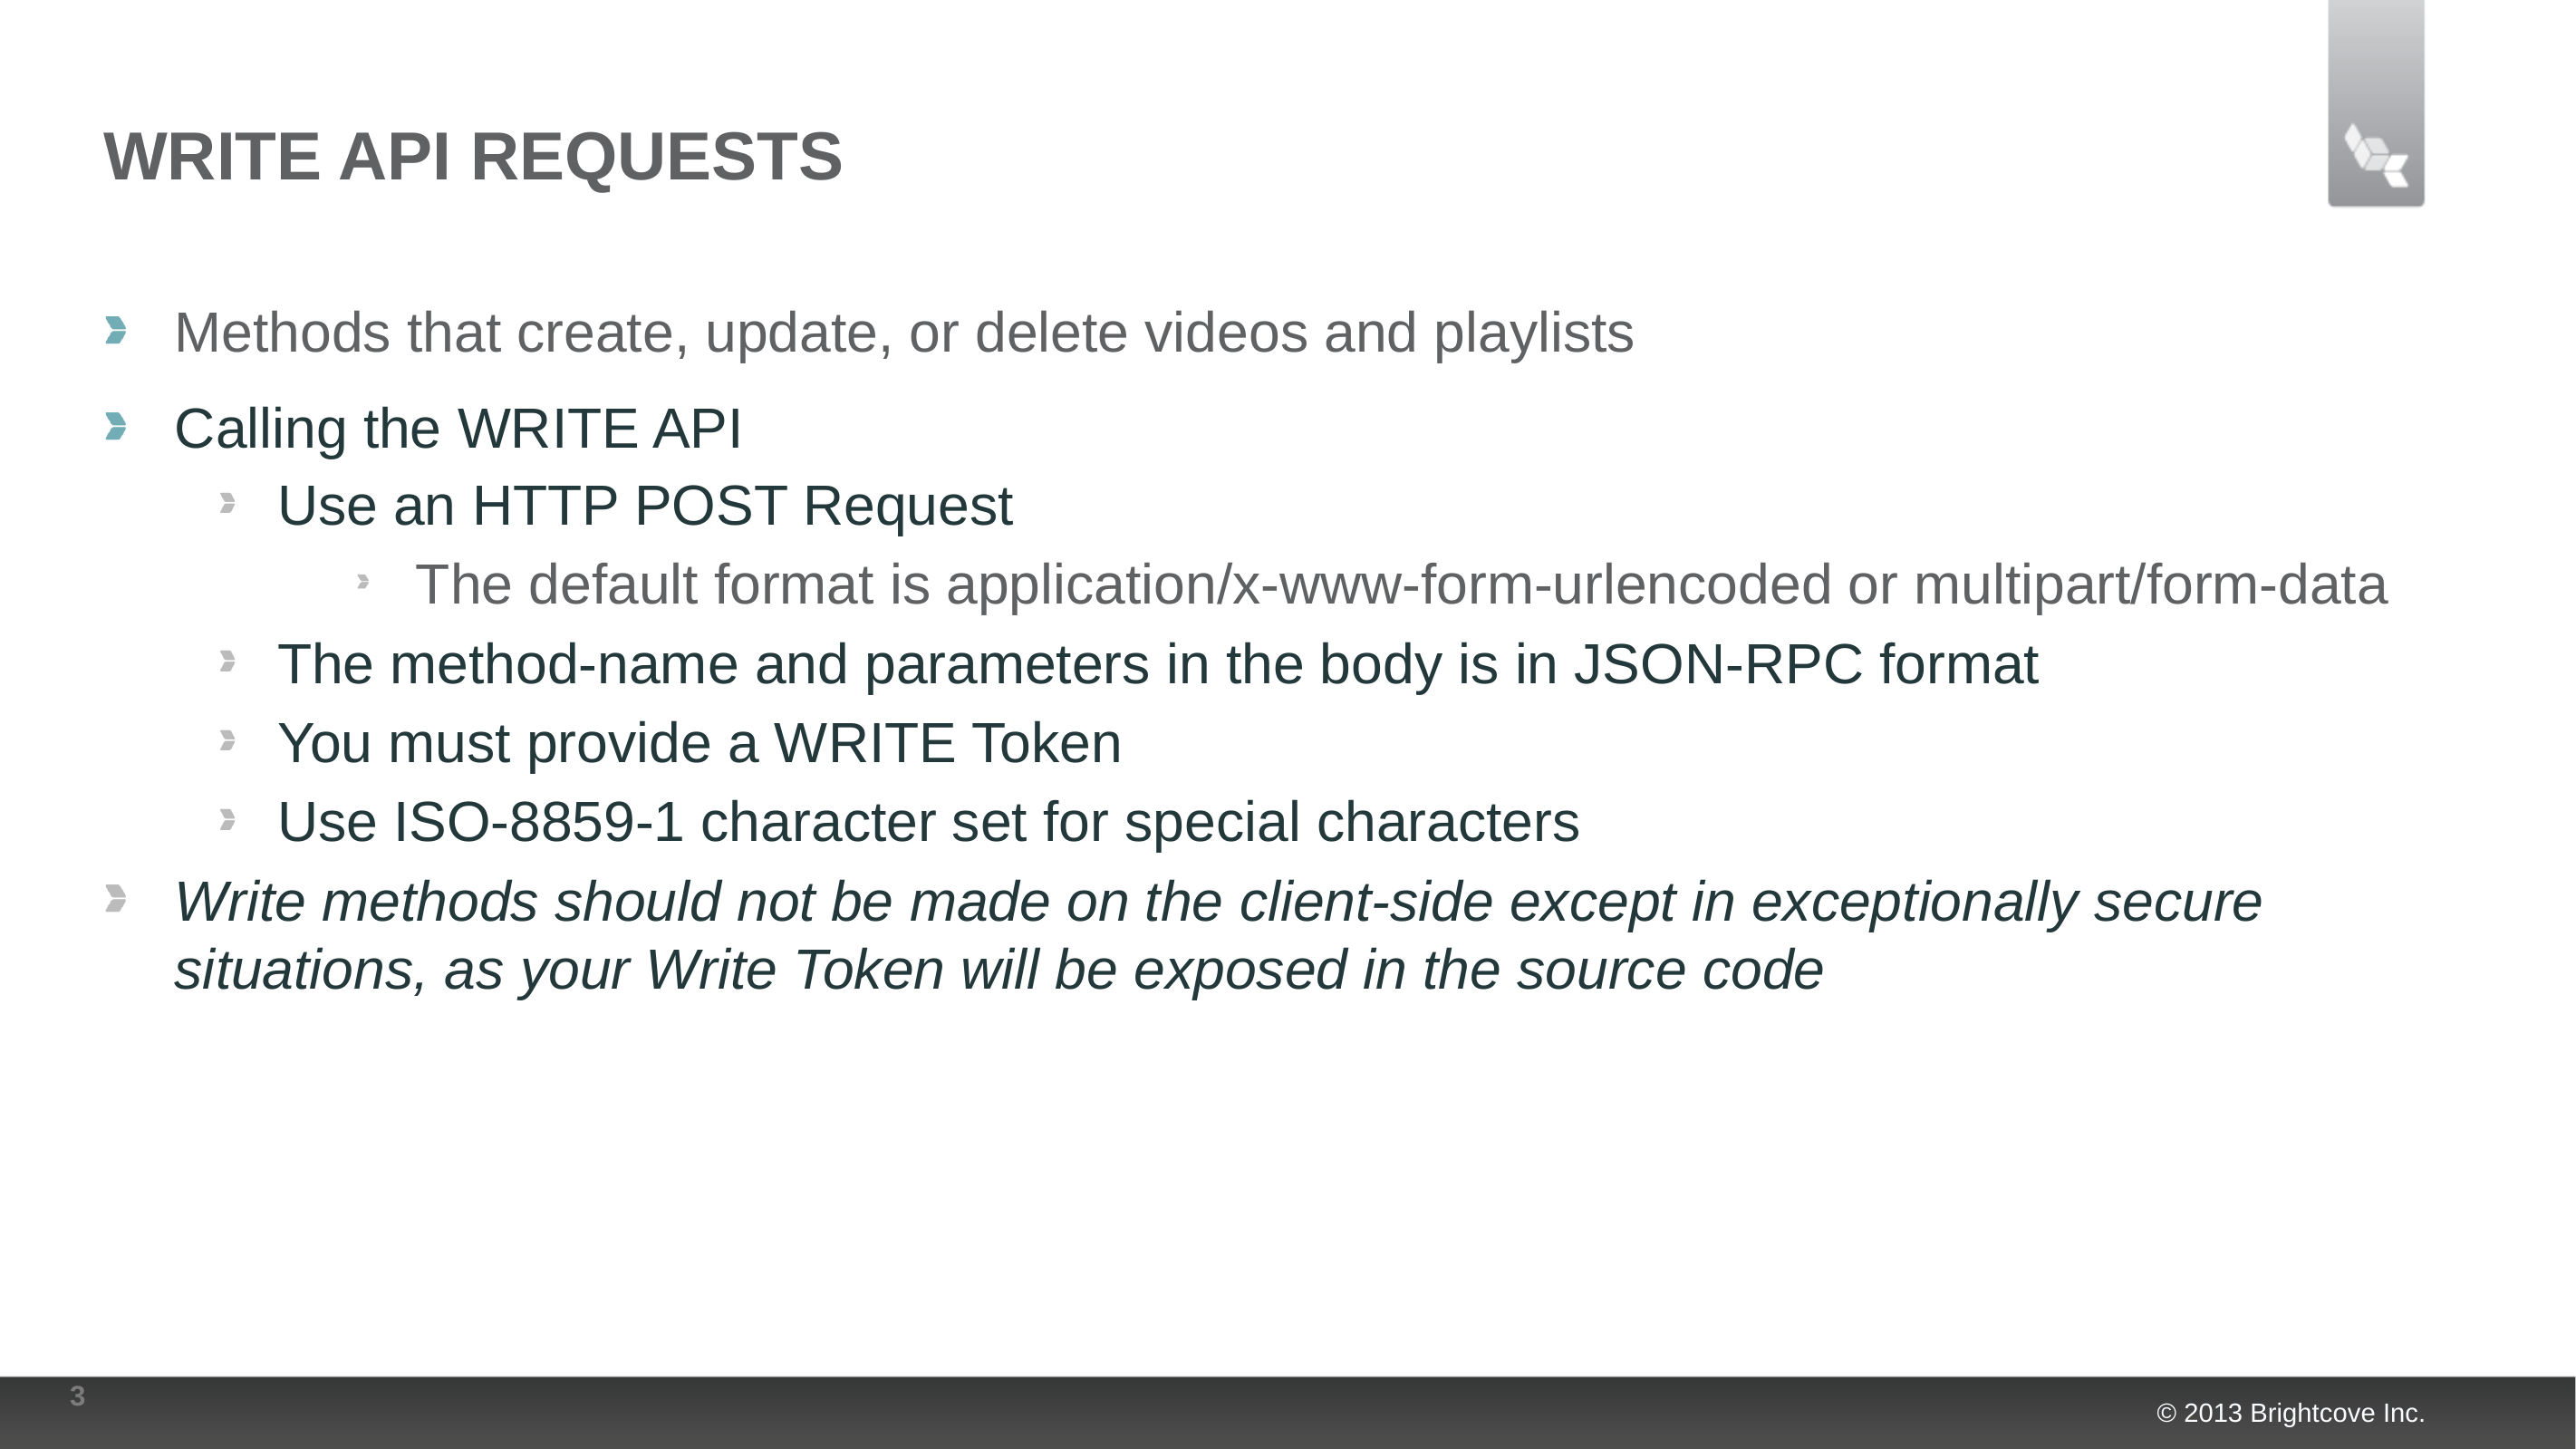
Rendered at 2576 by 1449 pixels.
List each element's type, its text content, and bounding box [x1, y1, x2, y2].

text_box 3 [46, 1366, 176, 1447]
list Methods that create, update, or delete videos and playlists Calling the WRITE API Use an HTTP POST Request The default format is application/x-www-form-urlencoded or multipart/form-data The method-name and parameters in the body is in JSON-RPC format You must provide a WRITE Token Use ISO-8859-1 character set for special characters Write methods should not be made on the client-side except in exceptionally secure situations, as your Write Token will be exposed in the source code [80, 284, 2441, 1207]
title Write API requests [80, 43, 2270, 261]
picture [0, 0, 2576, 1449]
